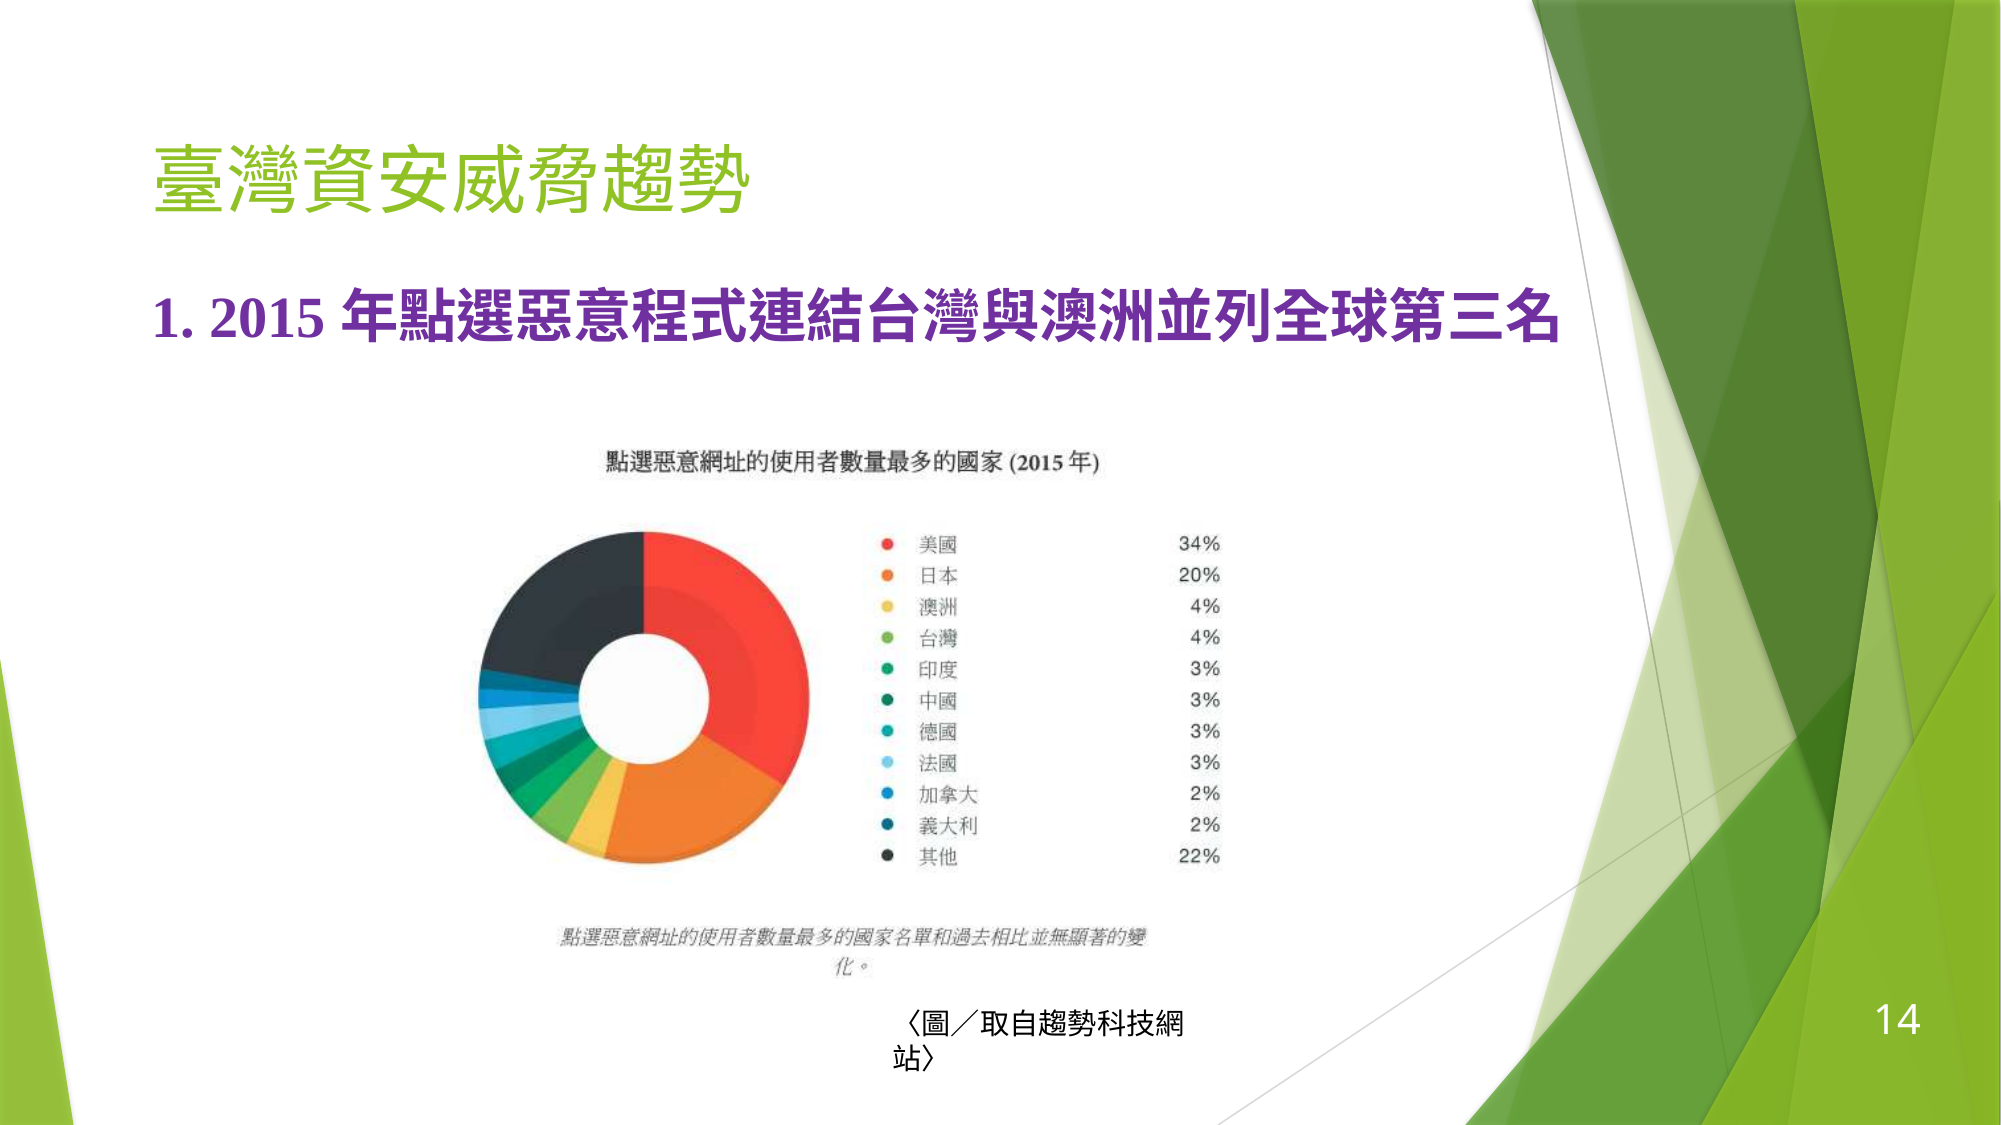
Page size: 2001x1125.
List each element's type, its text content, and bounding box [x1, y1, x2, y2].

text_box 〈圖／取自趨勢科技網站〉 [877, 1001, 1253, 1083]
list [439, 417, 1287, 992]
title 1. 2015年點選惡意程式連結台灣與澳洲並列全球第三名 [136, 271, 1596, 489]
slide_number 14 [1824, 991, 1937, 1051]
text_box 臺灣資安威脅趨勢 [136, 125, 1547, 342]
